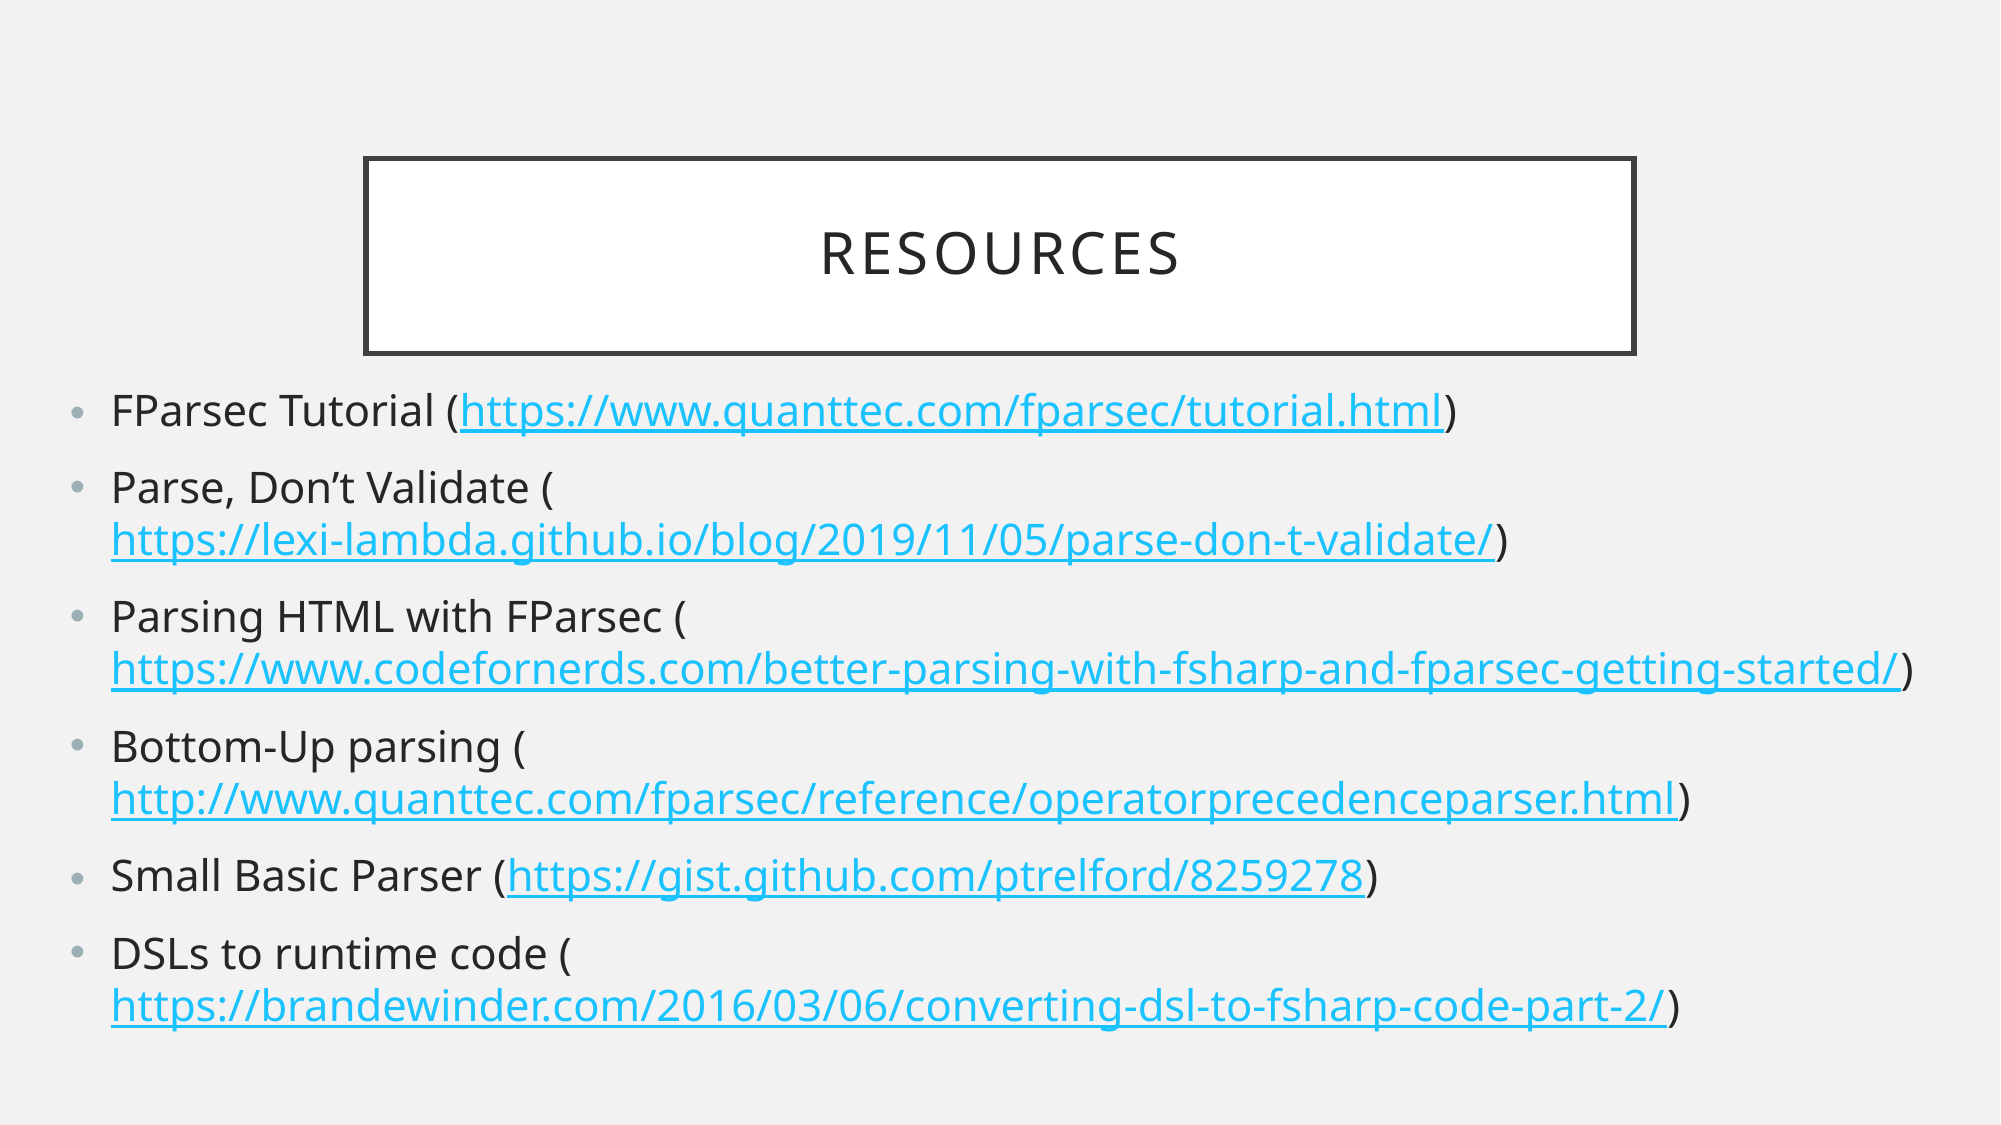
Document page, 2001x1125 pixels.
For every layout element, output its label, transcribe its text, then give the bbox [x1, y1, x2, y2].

title Resources [363, 156, 1637, 356]
list FParsec Tutorial (https://www.quanttec.com/fparsec/tutorial.html) Parse, Don’t Validate (https://lexi-lambda.github.io/blog/2019/11/05/parse-don-t-validate/) Parsing HTML with FParsec (https://www.codefornerds.com/better-parsing-with-fsharp-and-fparsec-getting-started/) Bottom-Up parsing (http://www.quanttec.com/fparsec/reference/operatorprecedenceparser.html) Small Basic Parser (https://gist.github.com/ptrelford/8259278) DSLs to runtime code (https://brandewinder.com/2016/03/06/converting-dsl-to-fsharp-code-part-2/) [54, 375, 1931, 1071]
